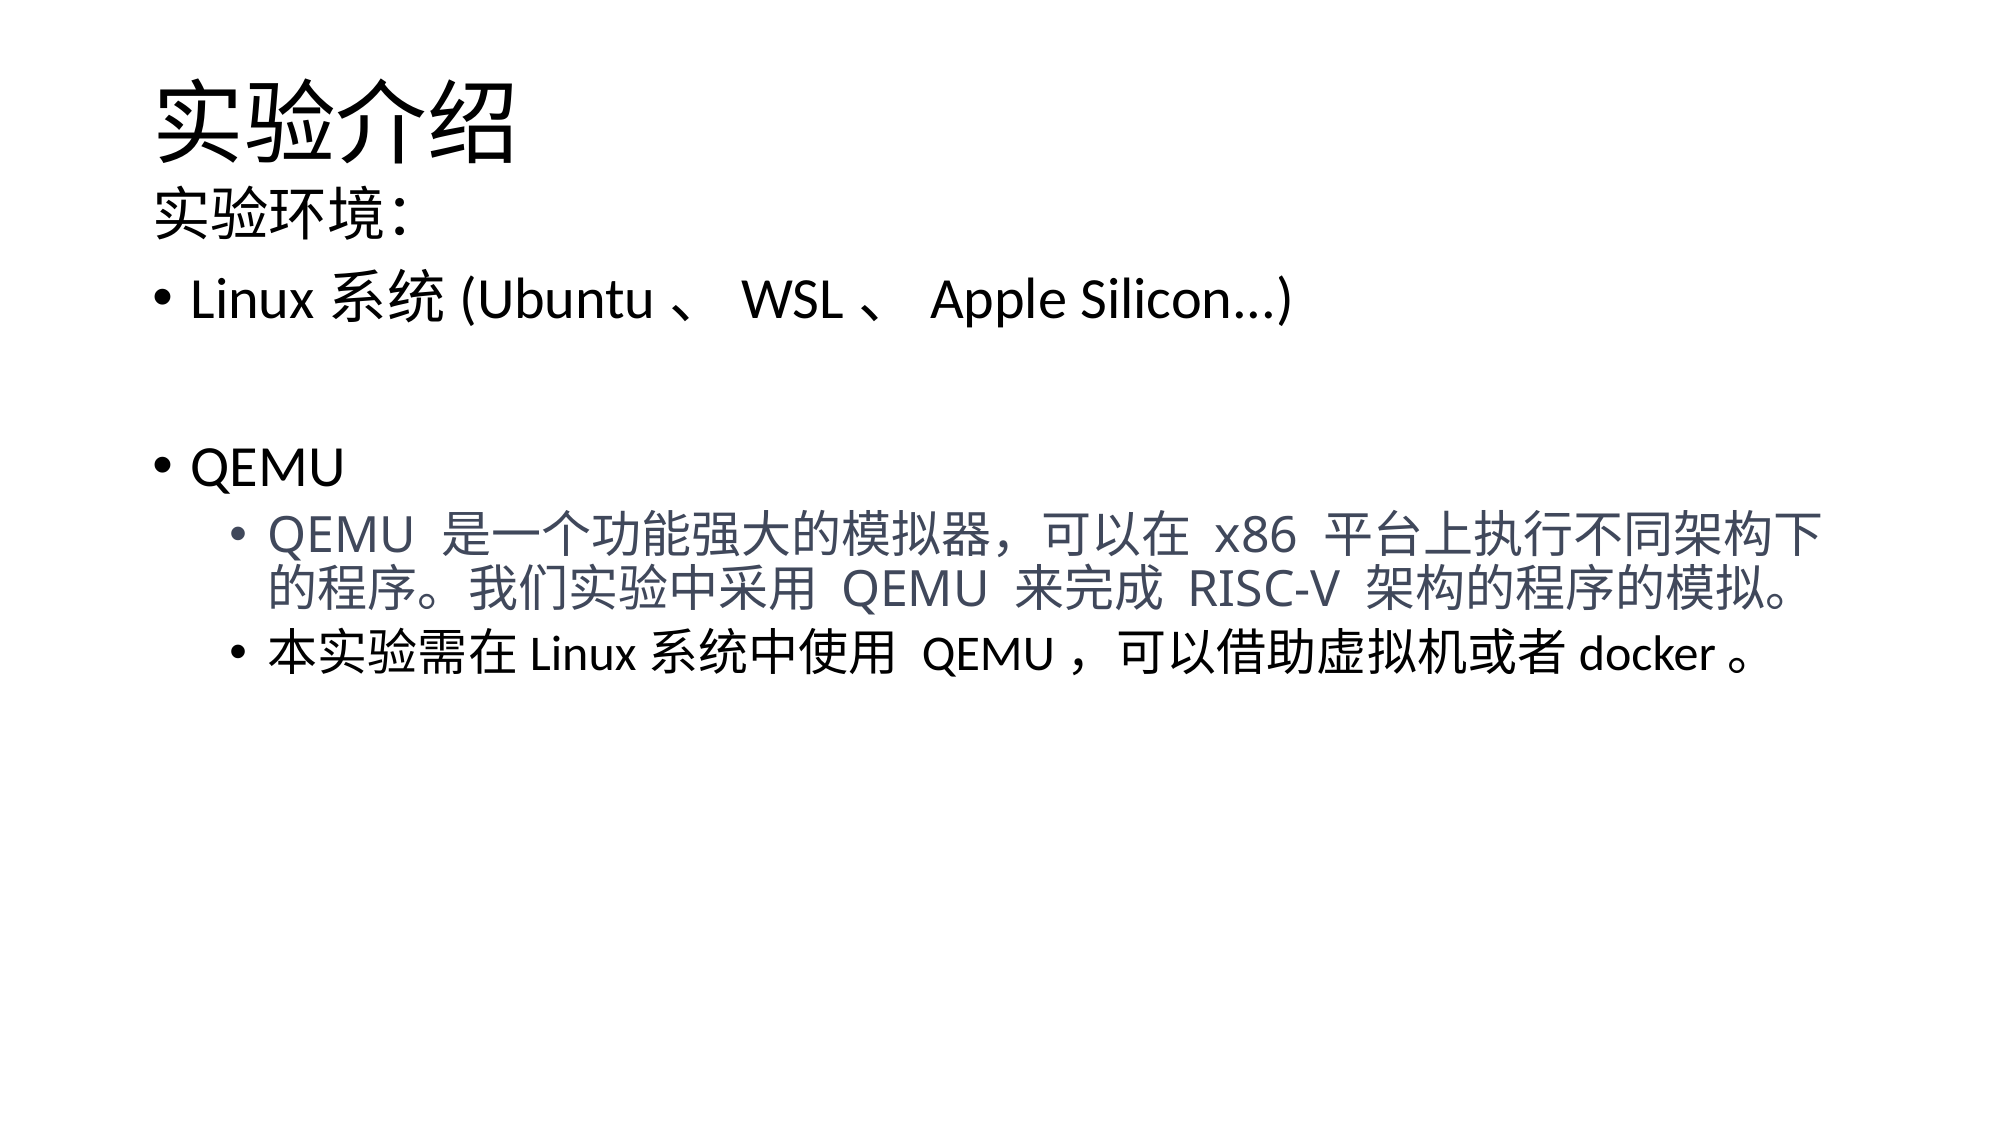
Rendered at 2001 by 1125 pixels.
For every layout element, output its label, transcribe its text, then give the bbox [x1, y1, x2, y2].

list 实验环境： Linux系统(Ubuntu、WSL、Apple Silicon...) QEMU QEMU 是一个功能强大的模拟器，可以在 x86 平台上执行不同架构下的程序。我们实验中采用 QEMU 来完成 RISC-V 架构的程序的模拟。 本实验需在Linux系统中使用 QEMU，可以借助虚拟机或者docker。 [137, 177, 1863, 1083]
title 实验介绍 [137, 59, 1612, 177]
